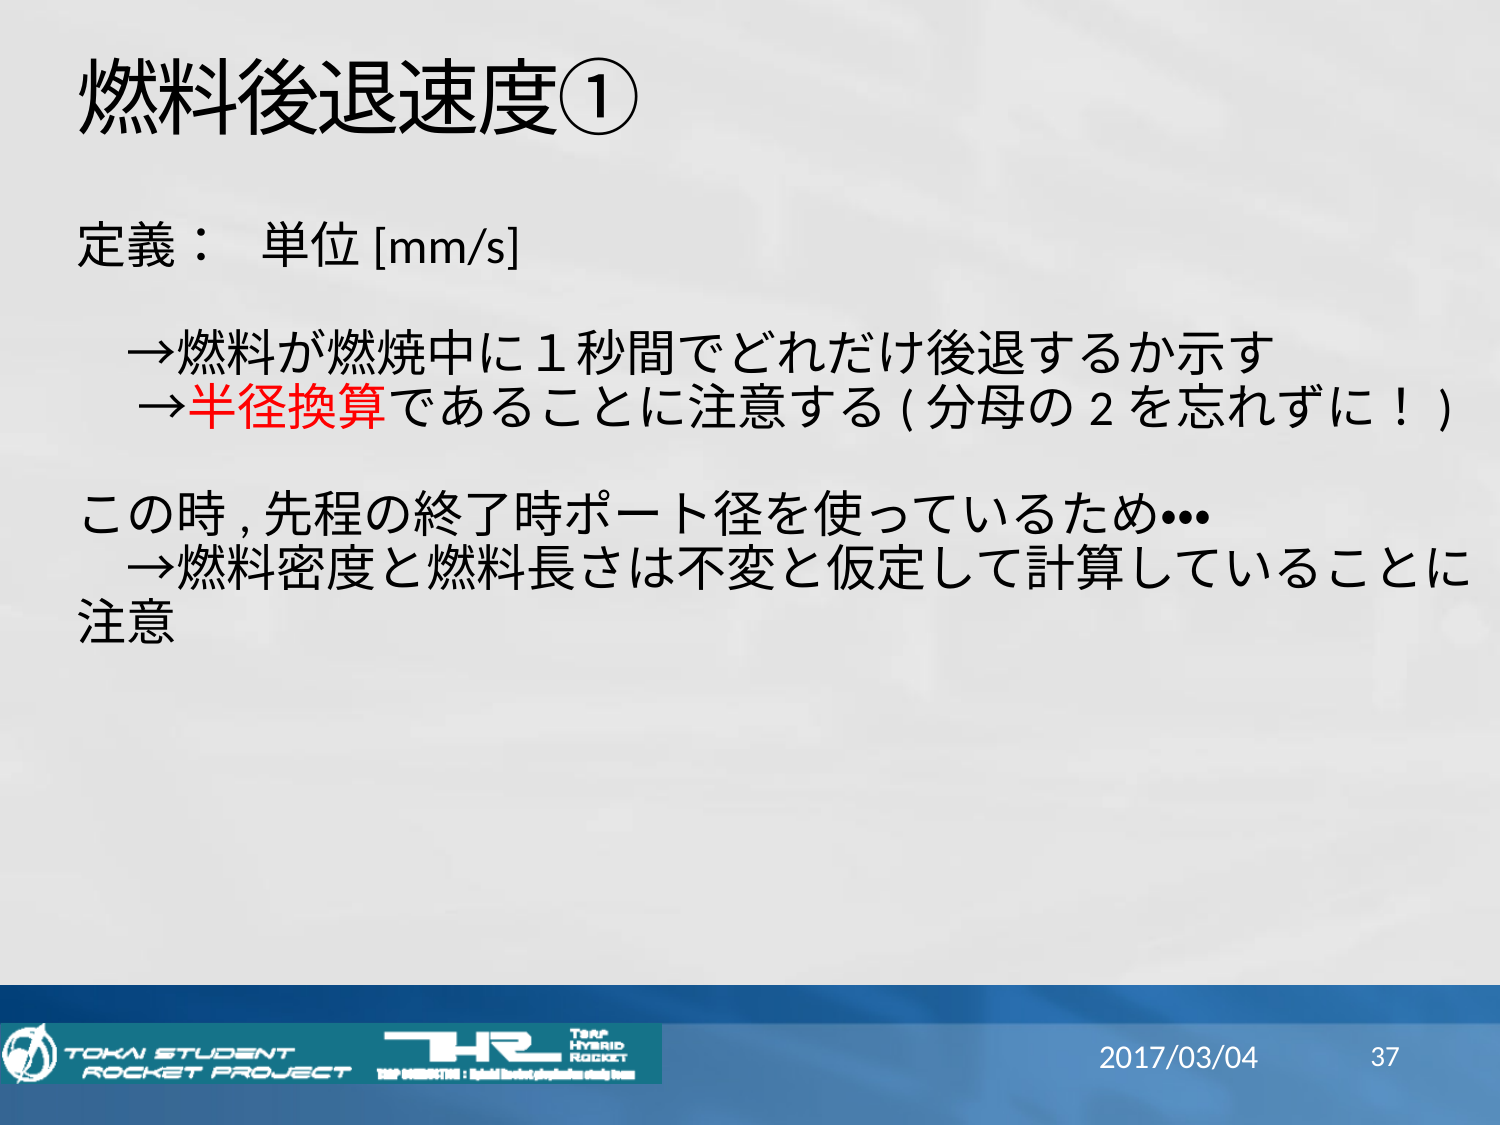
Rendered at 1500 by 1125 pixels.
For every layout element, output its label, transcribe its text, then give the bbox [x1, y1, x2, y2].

picture [0, 0, 1500, 1125]
title 燃料後退速度① [76, 42, 680, 161]
